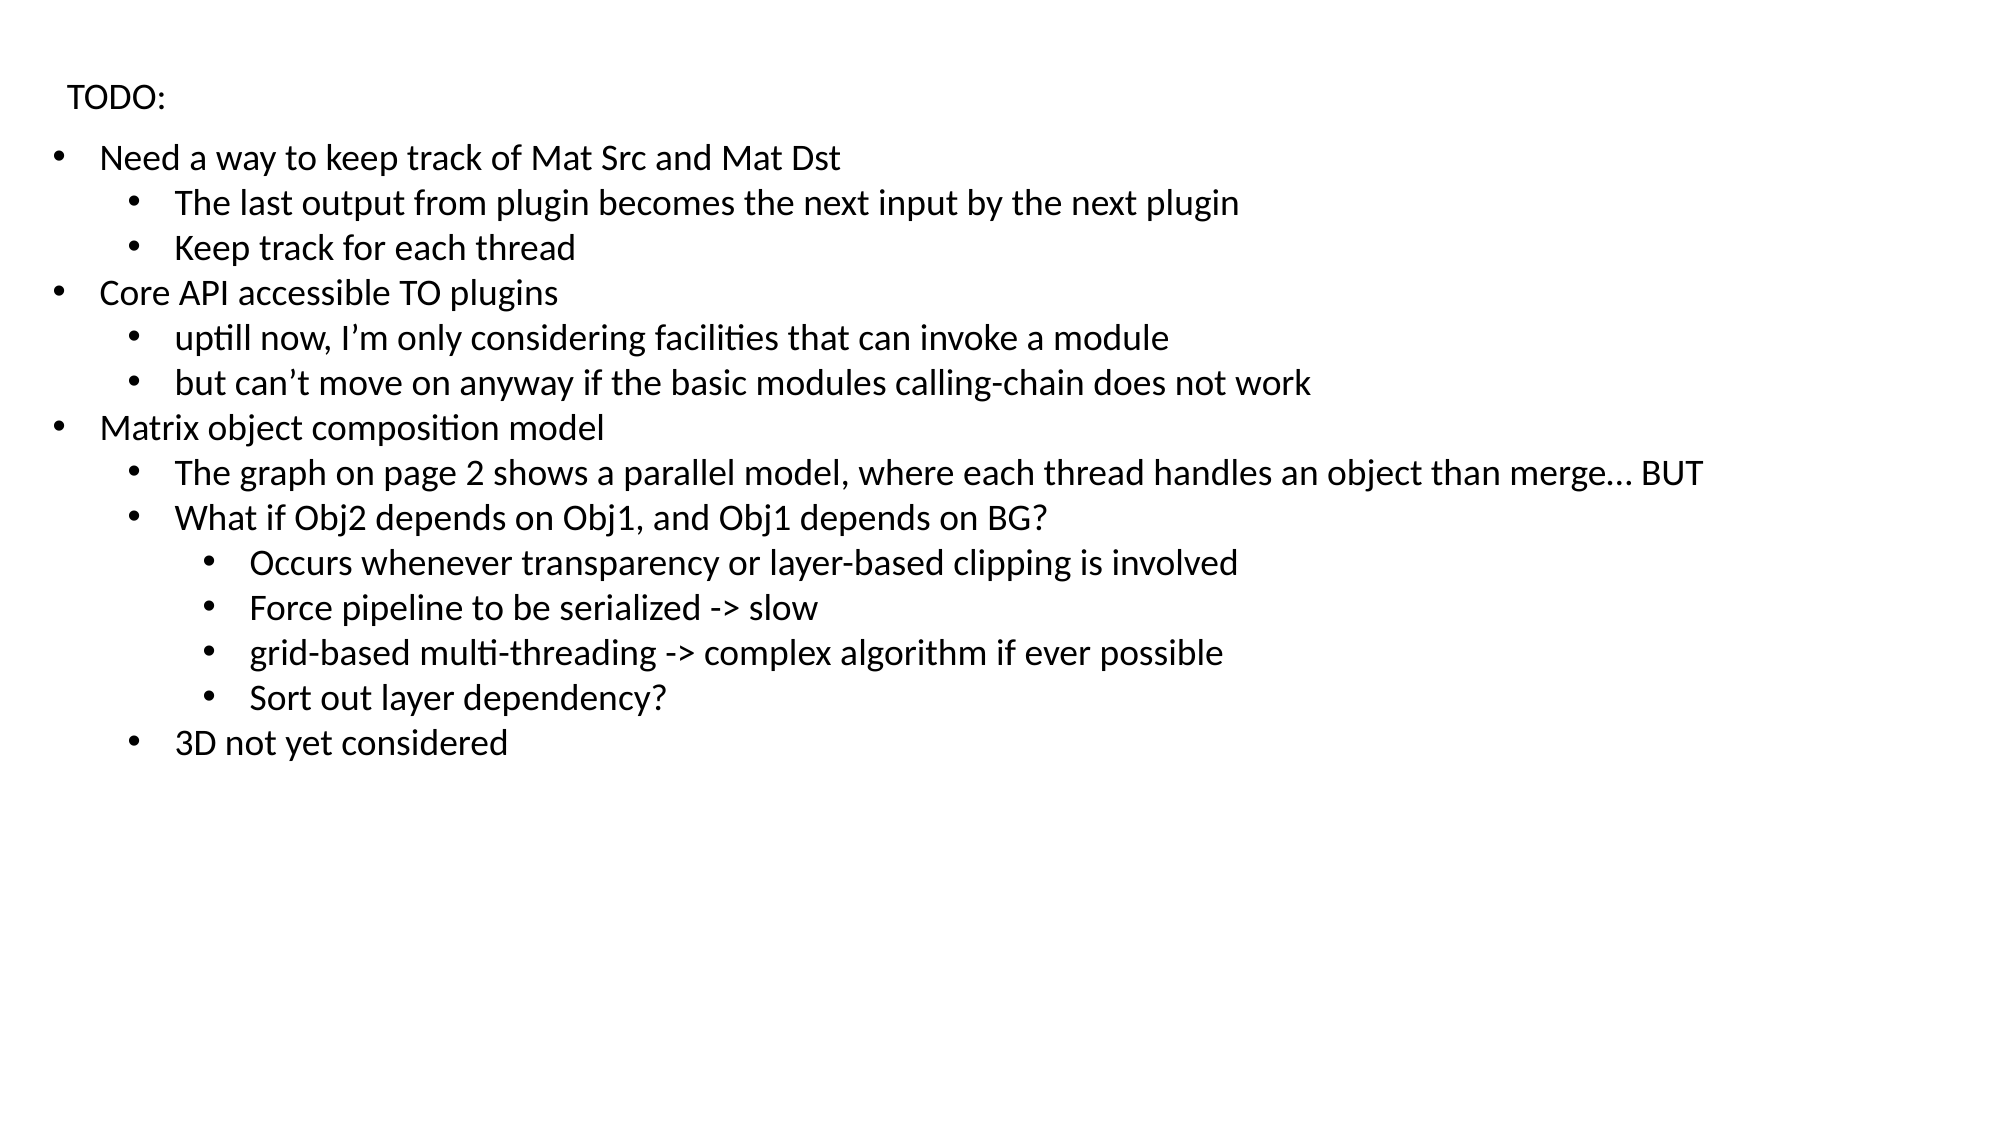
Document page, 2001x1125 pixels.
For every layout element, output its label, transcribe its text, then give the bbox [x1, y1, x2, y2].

text_box TODO: [52, 64, 182, 125]
text_box Need a way to keep track of Mat Src and Mat Dst The last output from plugin becomes the next input by the next plugin Keep track for each thread Core API accessible TO plugins uptill now, I’m only considering facilities that can invoke a module but can’t move on anyway if the basic modules calling-chain does not work Matrix object composition model The graph on page 2 shows a parallel model, where each thread handles an object than merge… BUT What if Obj2 depends on Obj1, and Obj1 depends on BG? Occurs whenever transparency or layer-based clipping is involved Force pipeline to be serialized -> slow grid-based multi-threading -> complex algorithm if ever possible Sort out layer dependency? 3D not yet considered [37, 125, 1917, 771]
